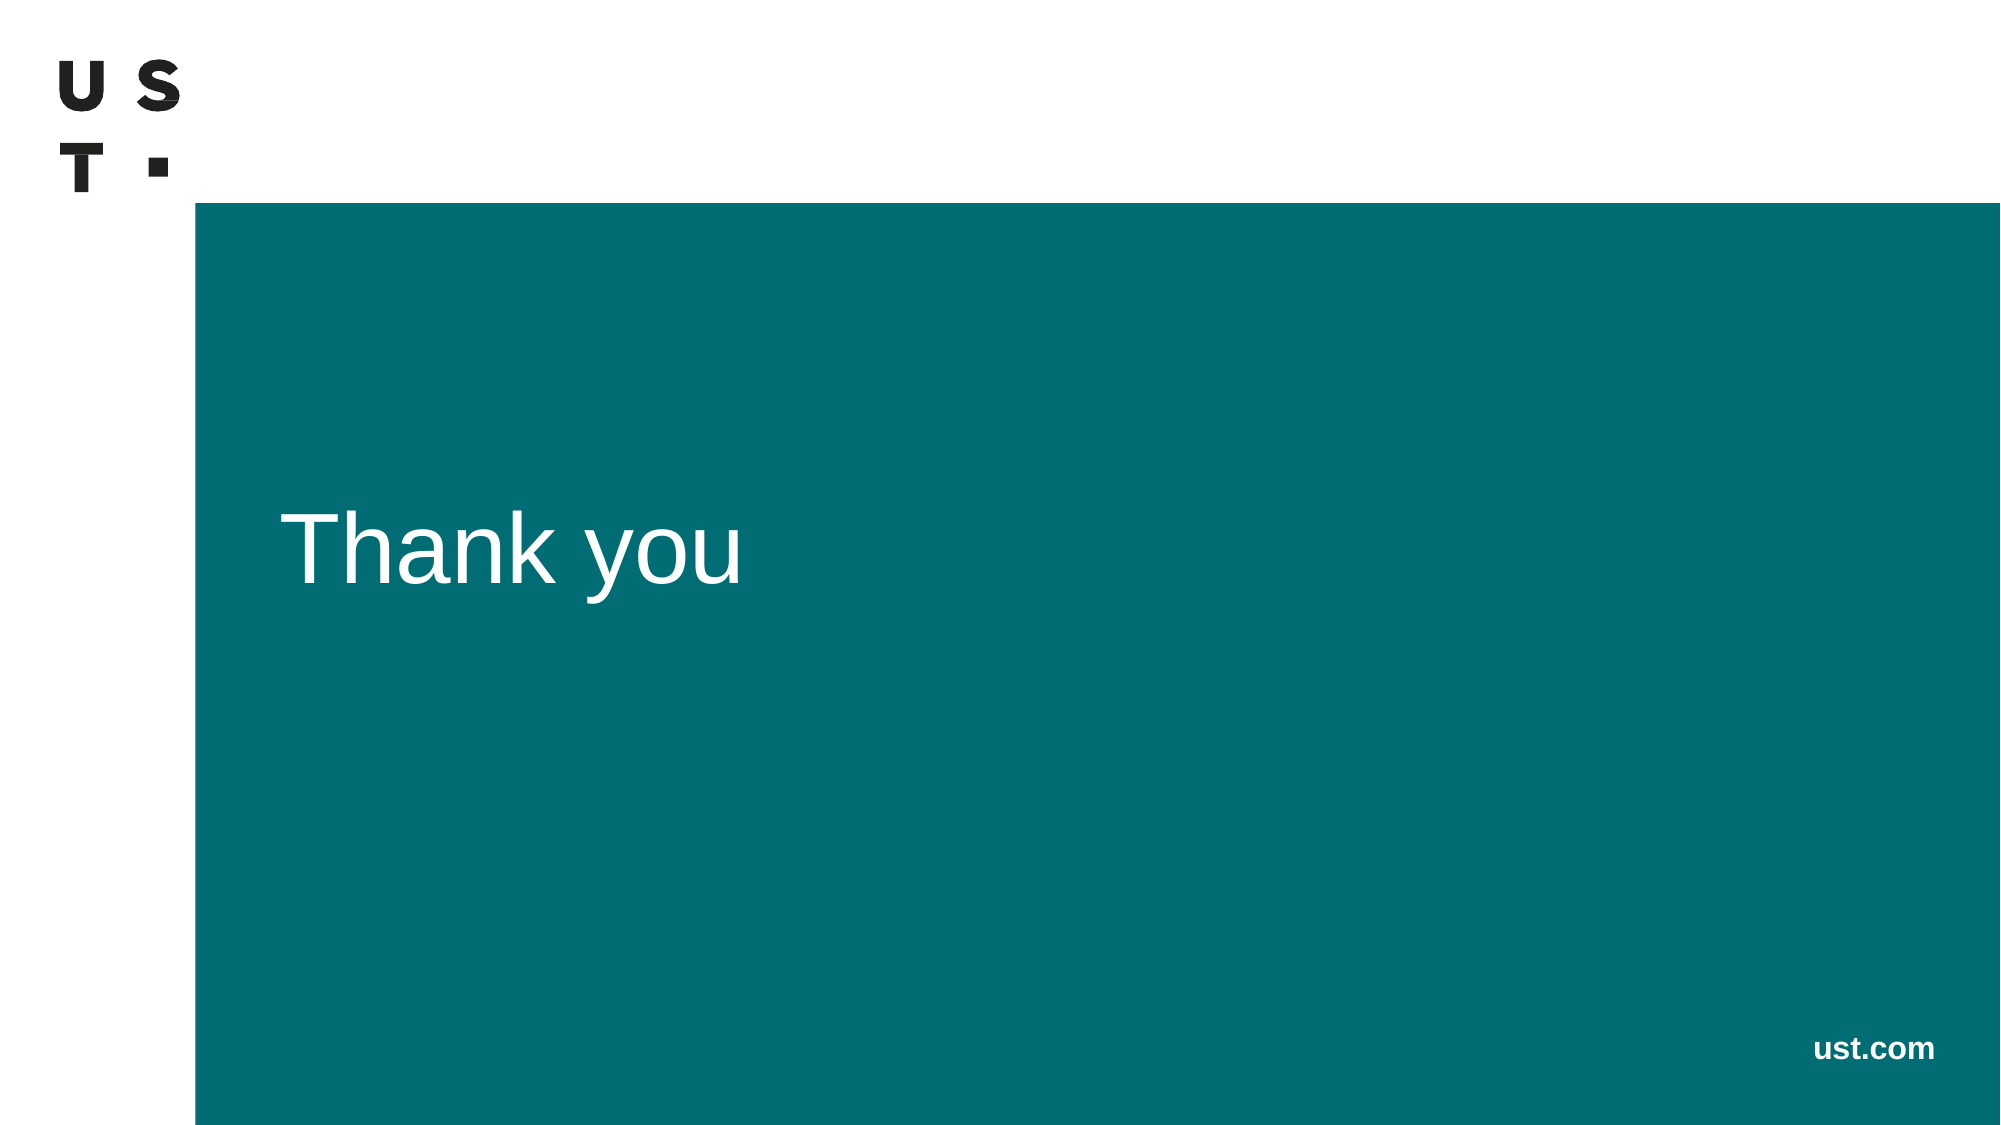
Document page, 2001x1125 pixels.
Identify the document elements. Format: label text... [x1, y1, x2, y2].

text_box ust.com [1811, 1024, 1943, 1066]
title Thank you [277, 481, 750, 672]
